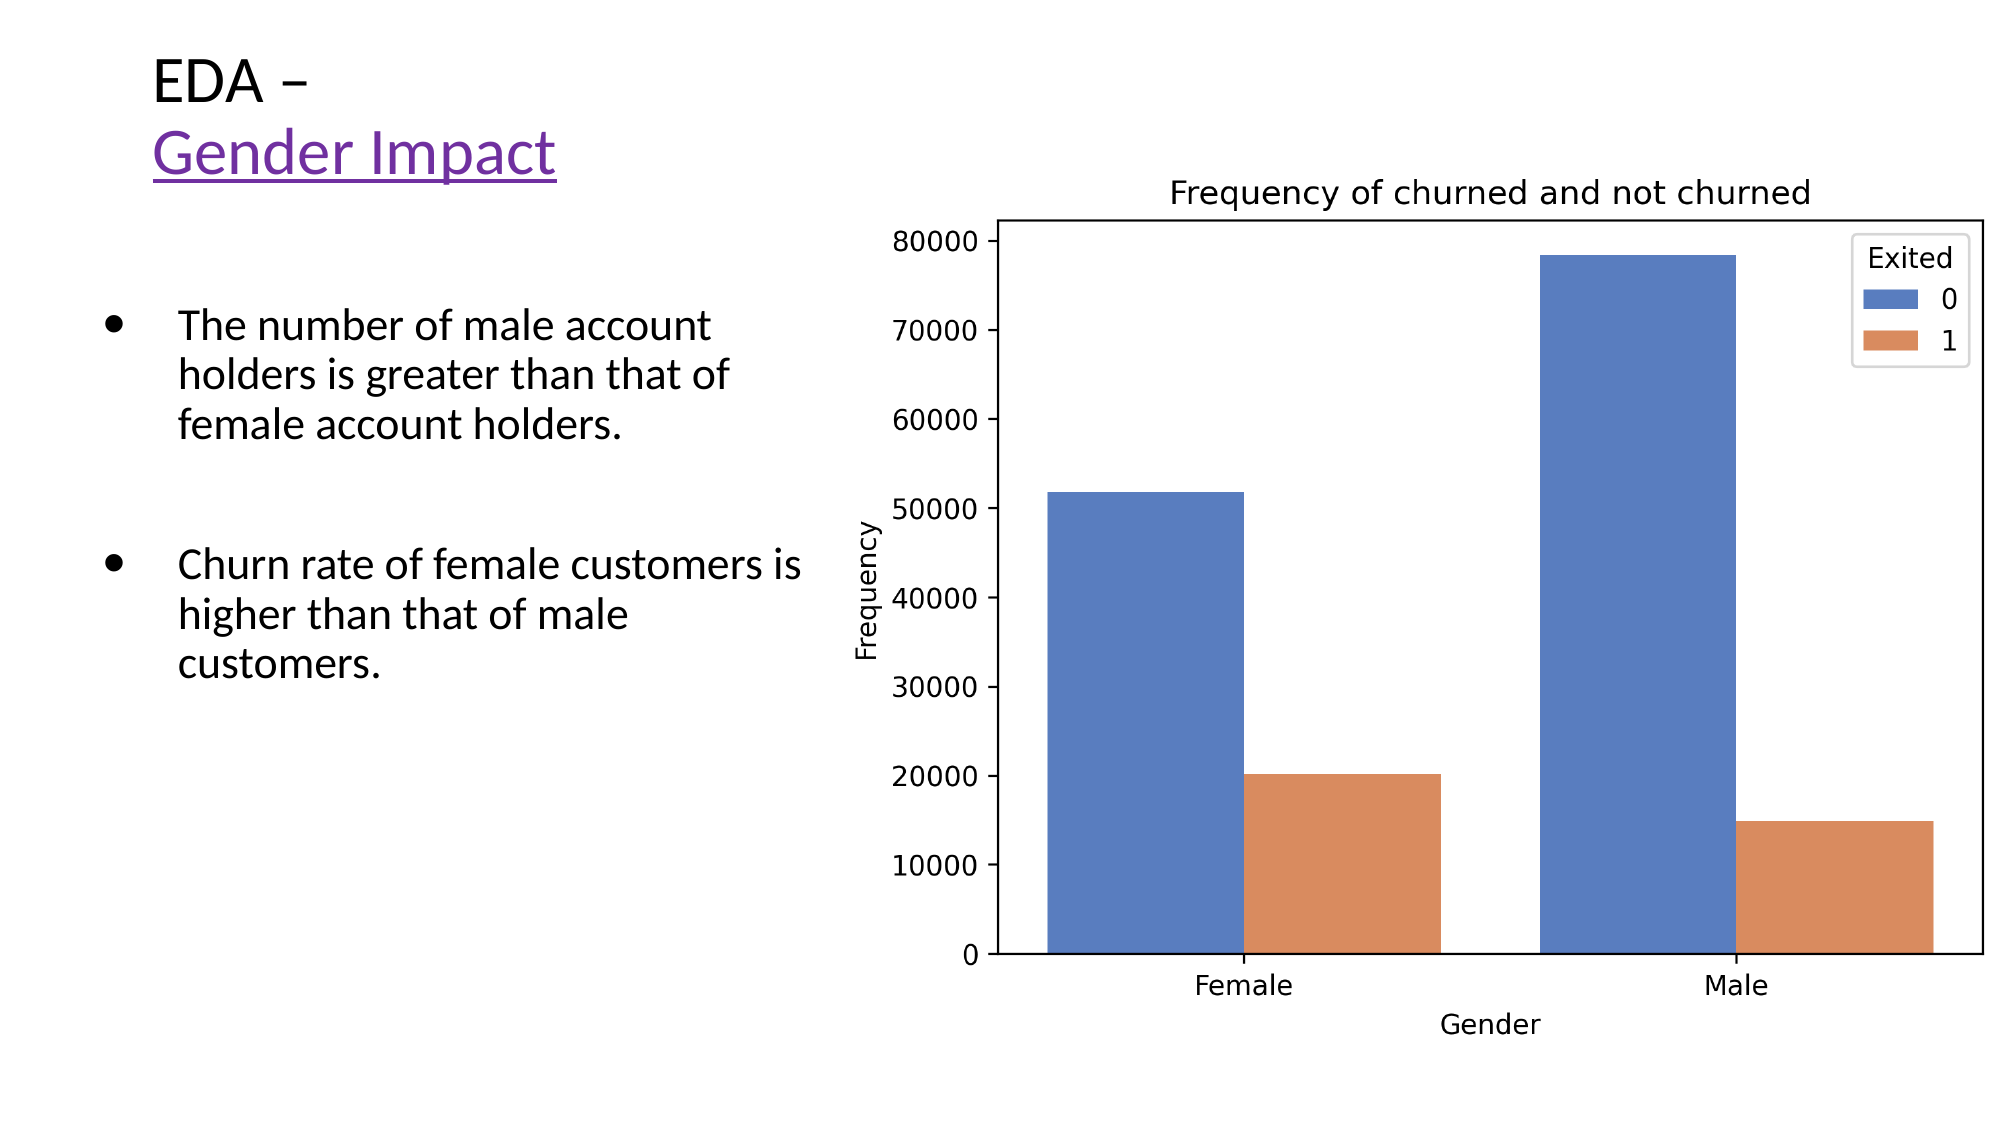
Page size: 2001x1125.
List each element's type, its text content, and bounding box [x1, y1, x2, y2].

title EDA – Gender Impact [137, 0, 783, 197]
picture [832, 159, 2000, 1059]
list The number of male account holders is greater than that of female account holders. Churn rate of female customers is higher than that of male customers. [87, 293, 832, 1045]
